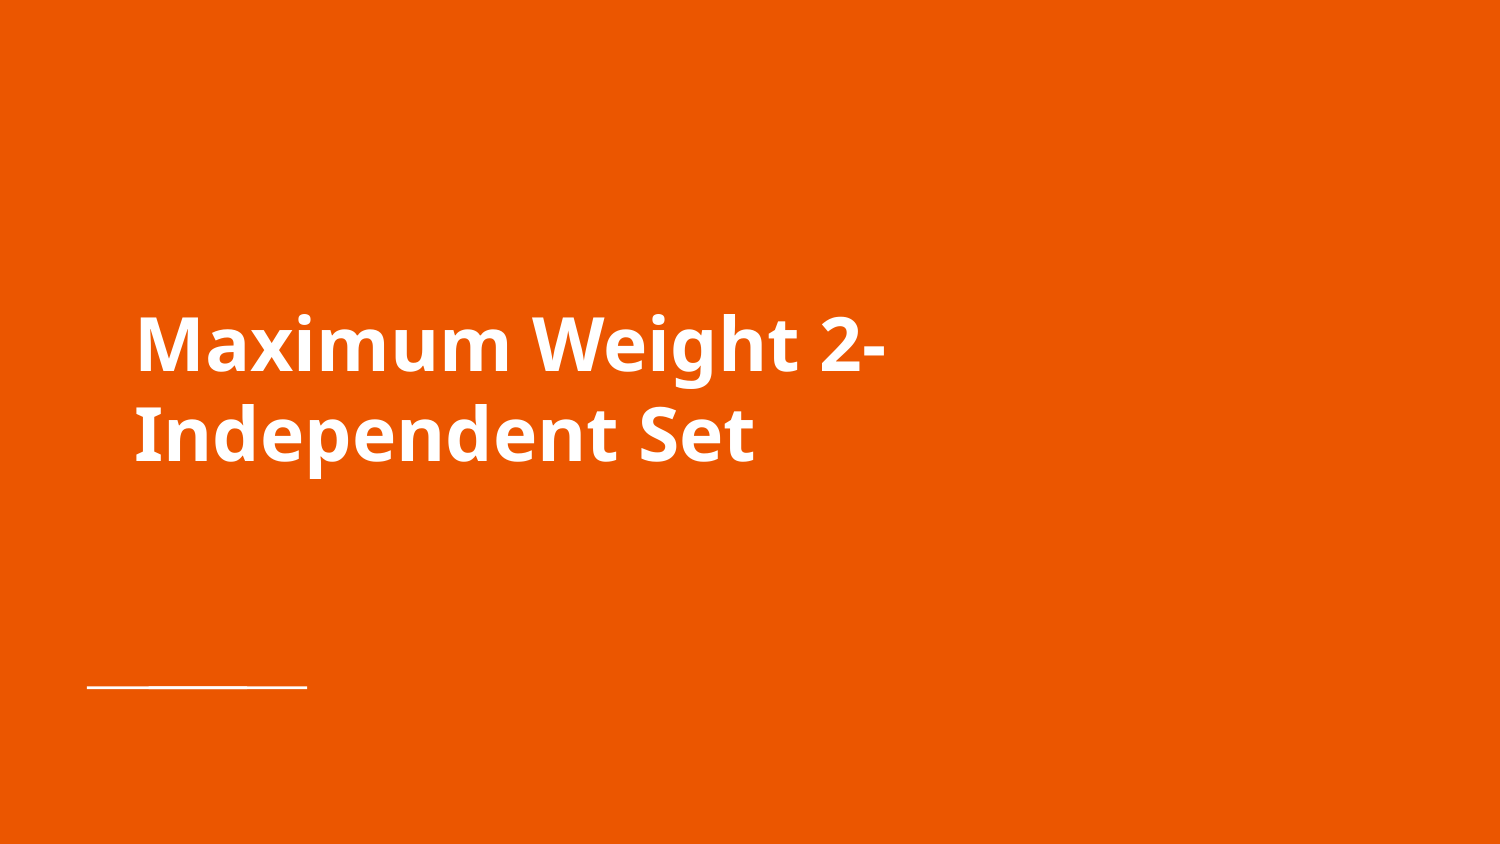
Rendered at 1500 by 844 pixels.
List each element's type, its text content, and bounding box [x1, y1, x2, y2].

title Maximum Weight 2-Independent Set [119, 141, 1272, 632]
